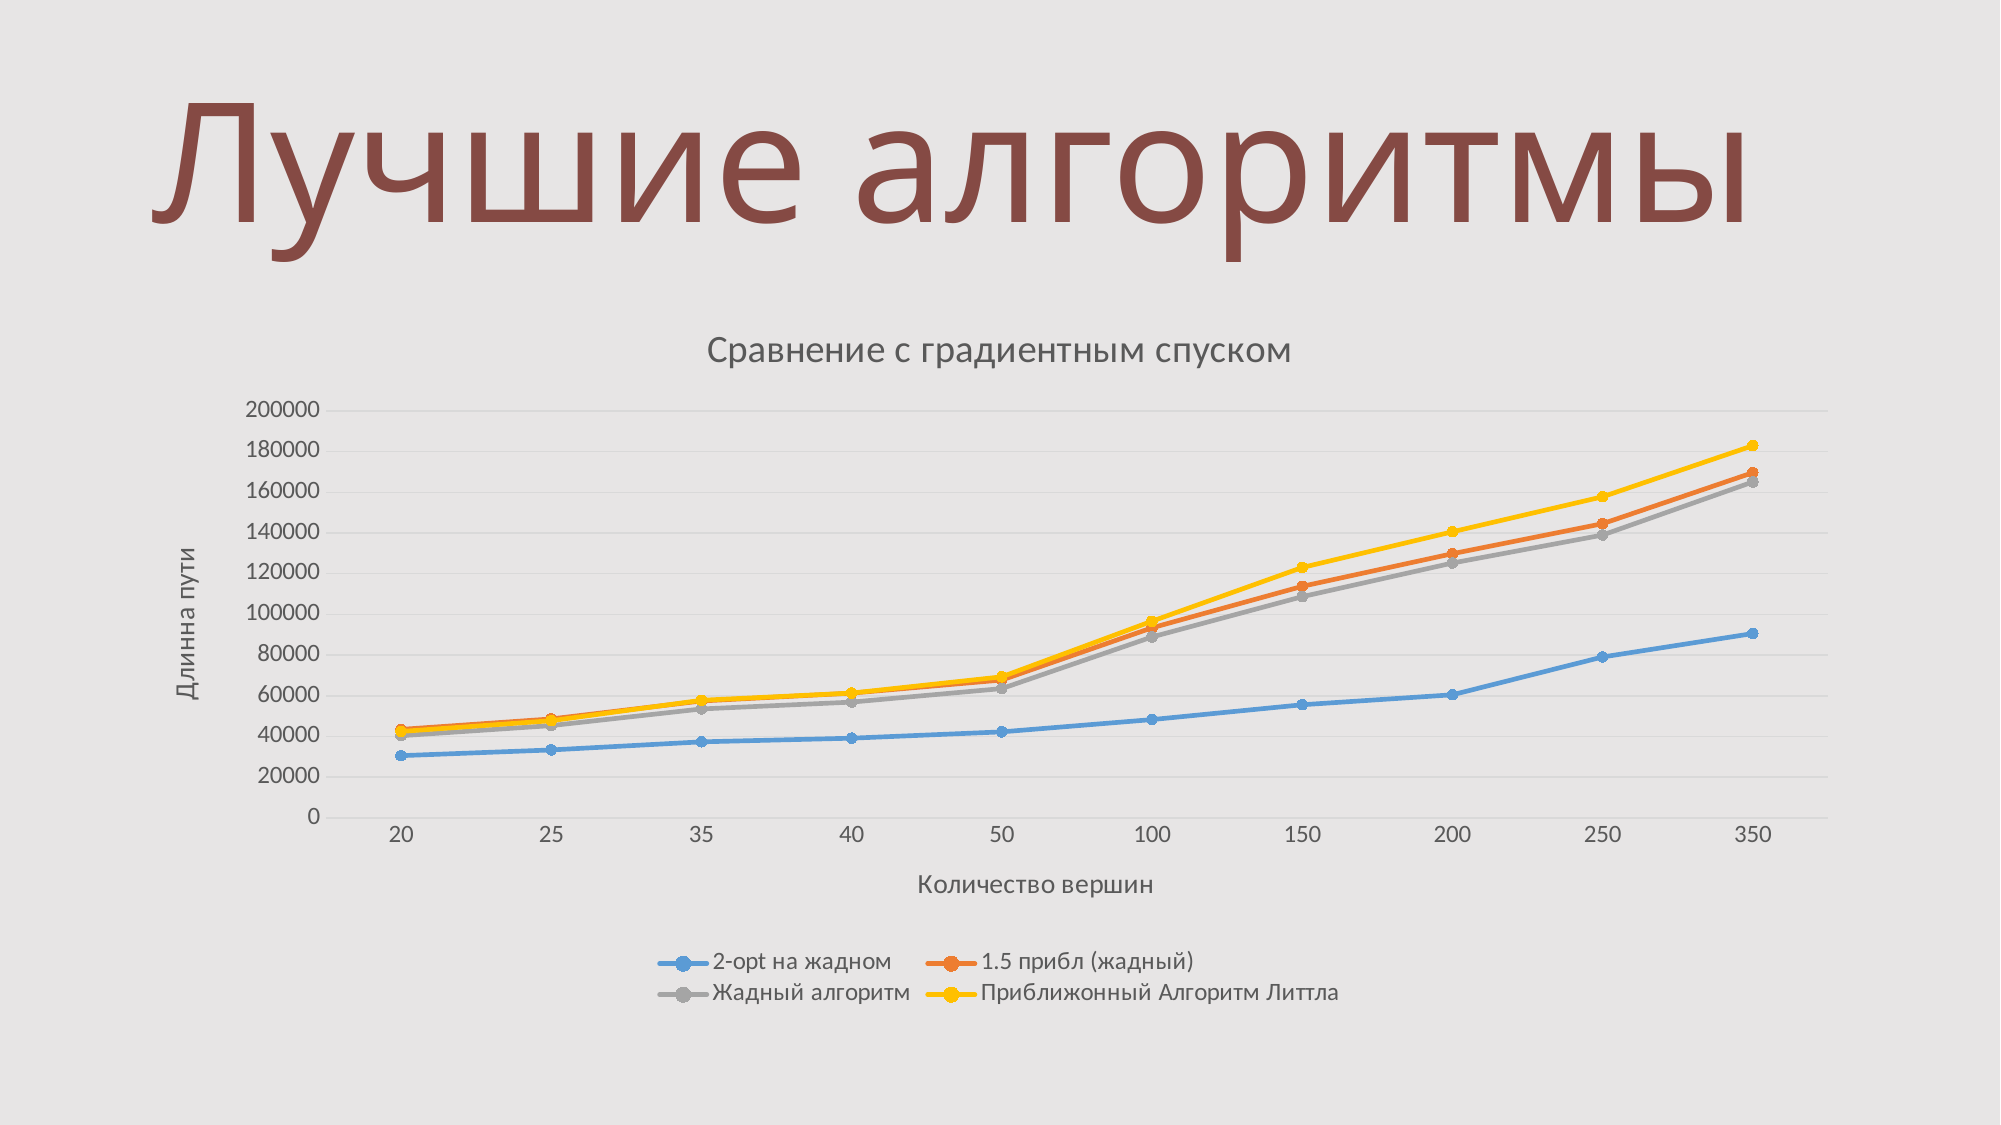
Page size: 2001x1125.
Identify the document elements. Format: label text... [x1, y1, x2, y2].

title Лучшие алгоритмы [137, 59, 1863, 278]
chart [137, 299, 1863, 1014]
